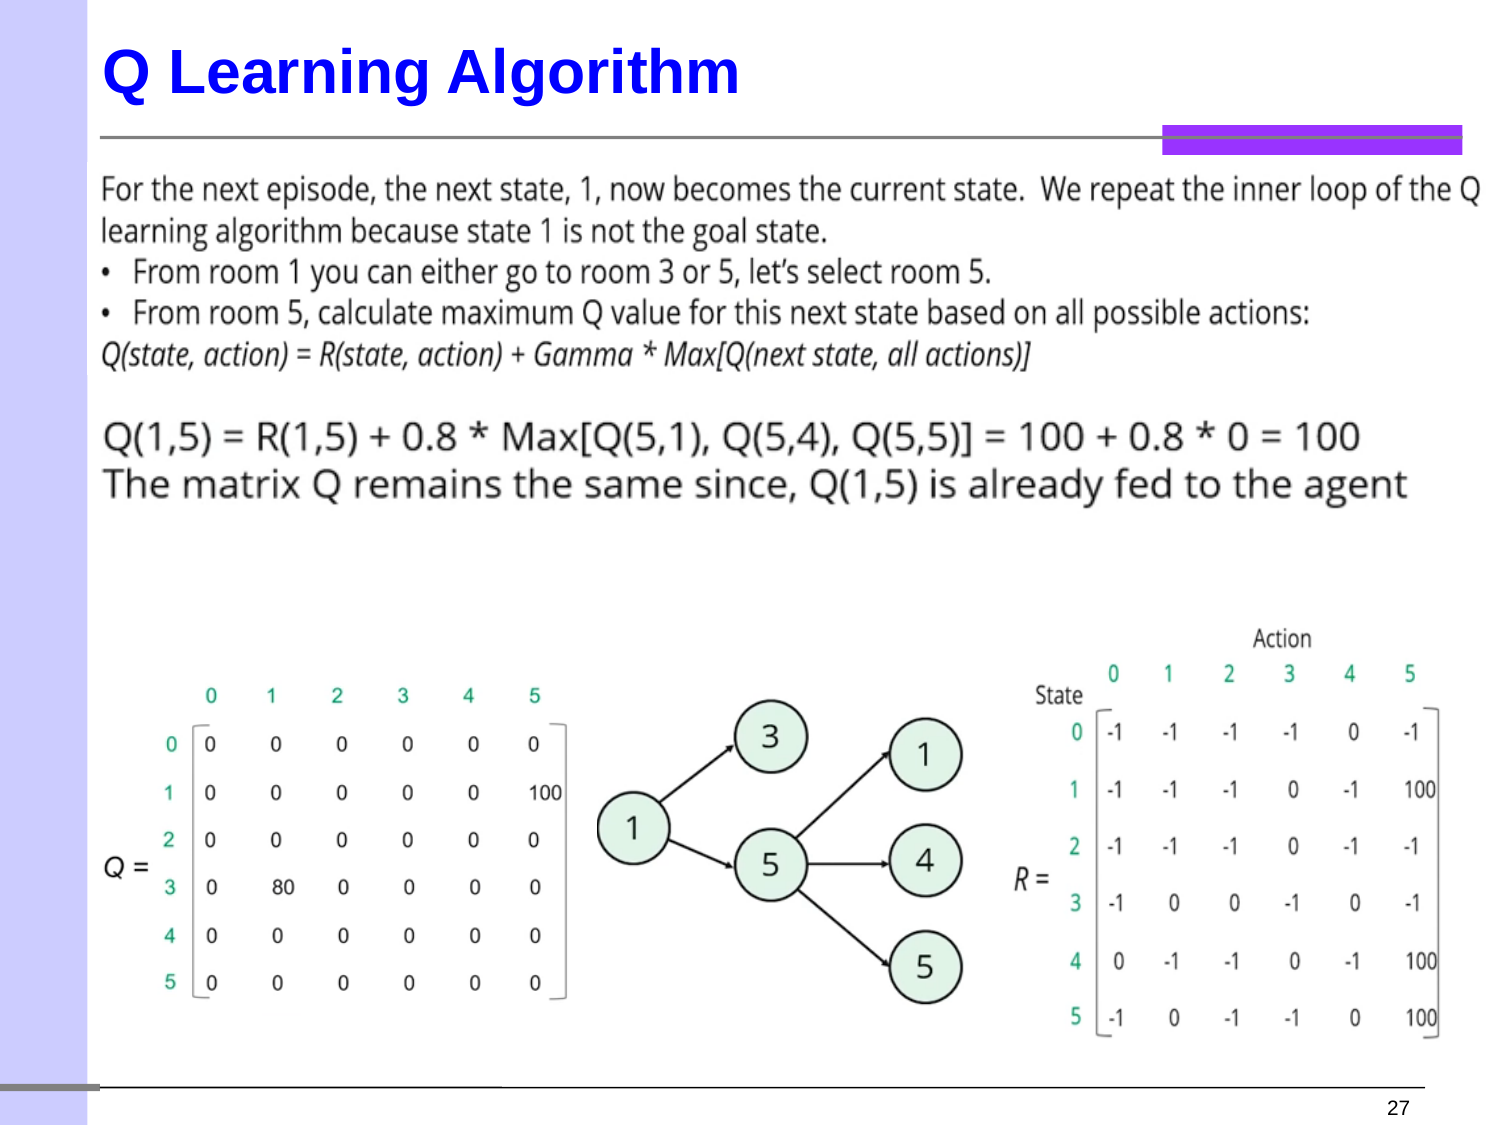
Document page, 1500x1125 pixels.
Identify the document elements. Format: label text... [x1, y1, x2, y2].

slide_number 27 [1337, 1087, 1426, 1125]
picture [91, 397, 1435, 526]
picture [999, 626, 1455, 1048]
title Q Learning Algorithm [87, 0, 1438, 138]
picture [92, 674, 580, 1016]
picture [87, 162, 1490, 376]
picture [597, 670, 979, 1020]
